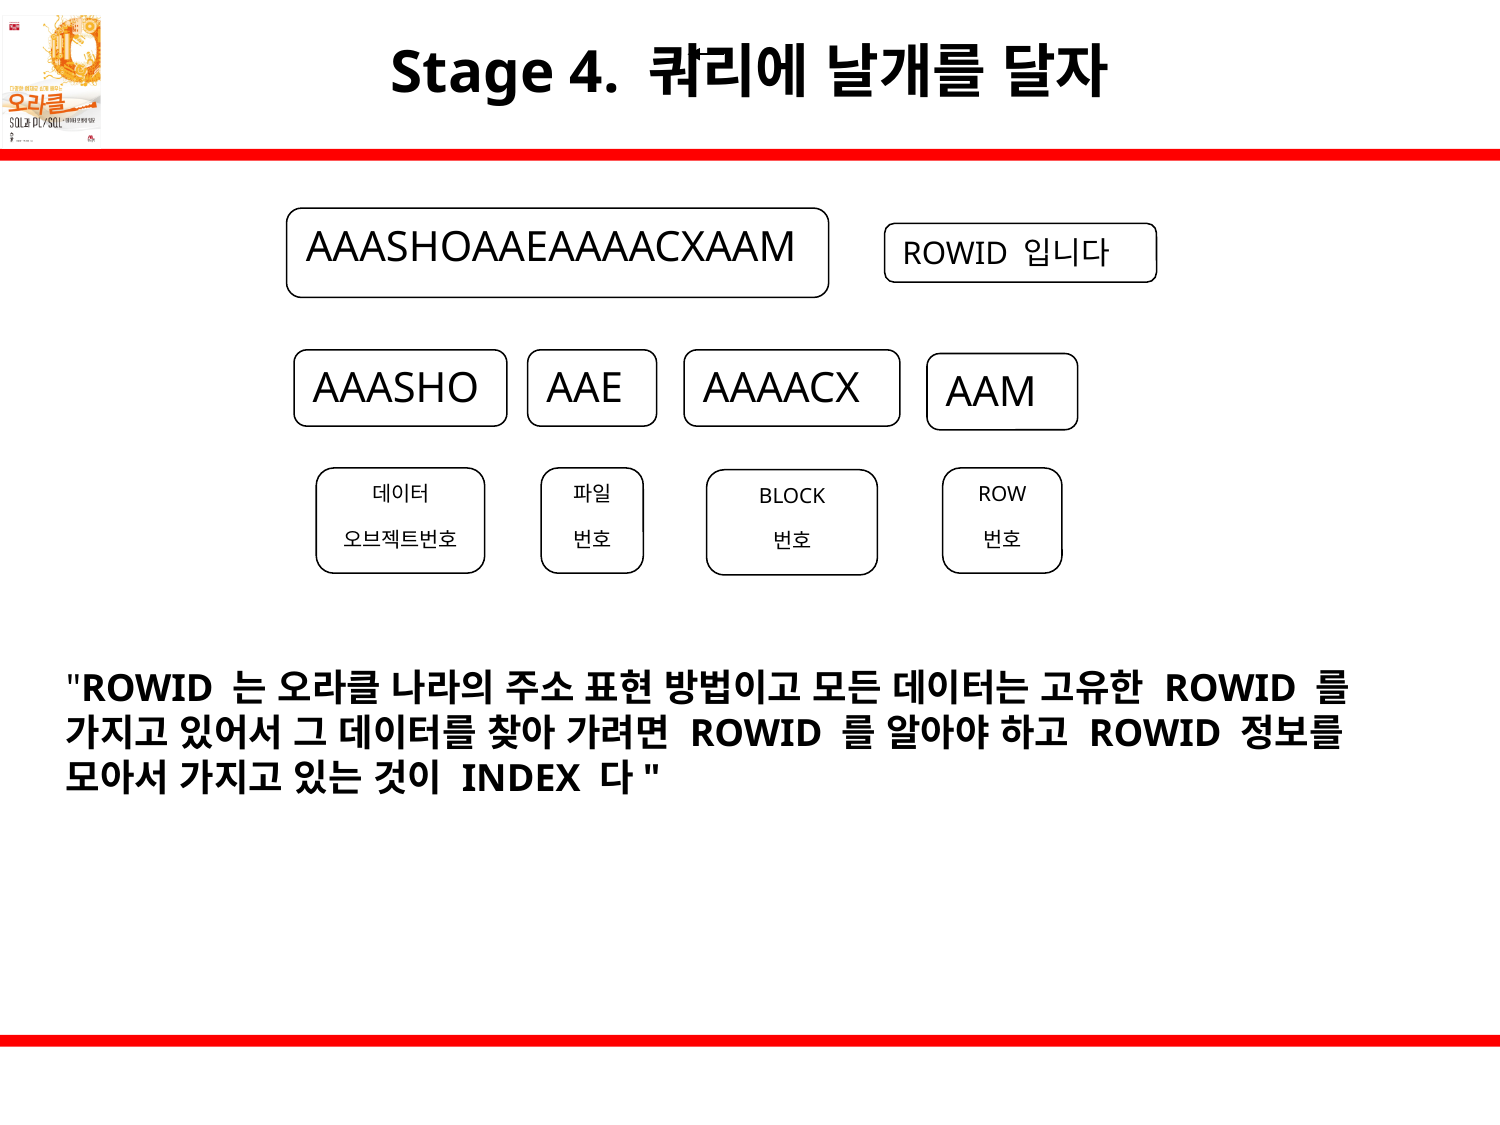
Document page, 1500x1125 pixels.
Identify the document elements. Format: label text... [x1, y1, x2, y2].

text_box AAM [926, 353, 1078, 430]
text_box AAAACX [684, 349, 900, 427]
picture [1, 14, 101, 150]
text_box AAE [527, 349, 657, 427]
text_box [0, 147, 112, 163]
text_box ROW 번호 [942, 467, 1062, 574]
text_box [1388, 147, 1500, 163]
text_box 데이터 오브젝트번호 [316, 467, 485, 574]
text_box 파일 번호 [541, 467, 644, 574]
text_box [0, 1033, 1500, 1049]
text_box AAASHOAAEAAAACXAAM [286, 208, 829, 298]
text_box AAASHO [294, 349, 507, 427]
text_box "ROWID 는 오라클 나라의 주소 표현 방법이고 모든 데이터는 고유한 ROWID 를 가지고 있어서 그 데이터를 찾아 가려면 ROWID 를 알아야 하고 ROWID 정보를 모아서 가지고 있는 것이 INDEX 다" [51, 656, 1447, 807]
title Stage 4. 쿼리에 날개를 달자 [112, 0, 1388, 190]
text_box ROWID 입니다 [884, 223, 1157, 283]
text_box BLOCK 번호 [706, 469, 878, 575]
